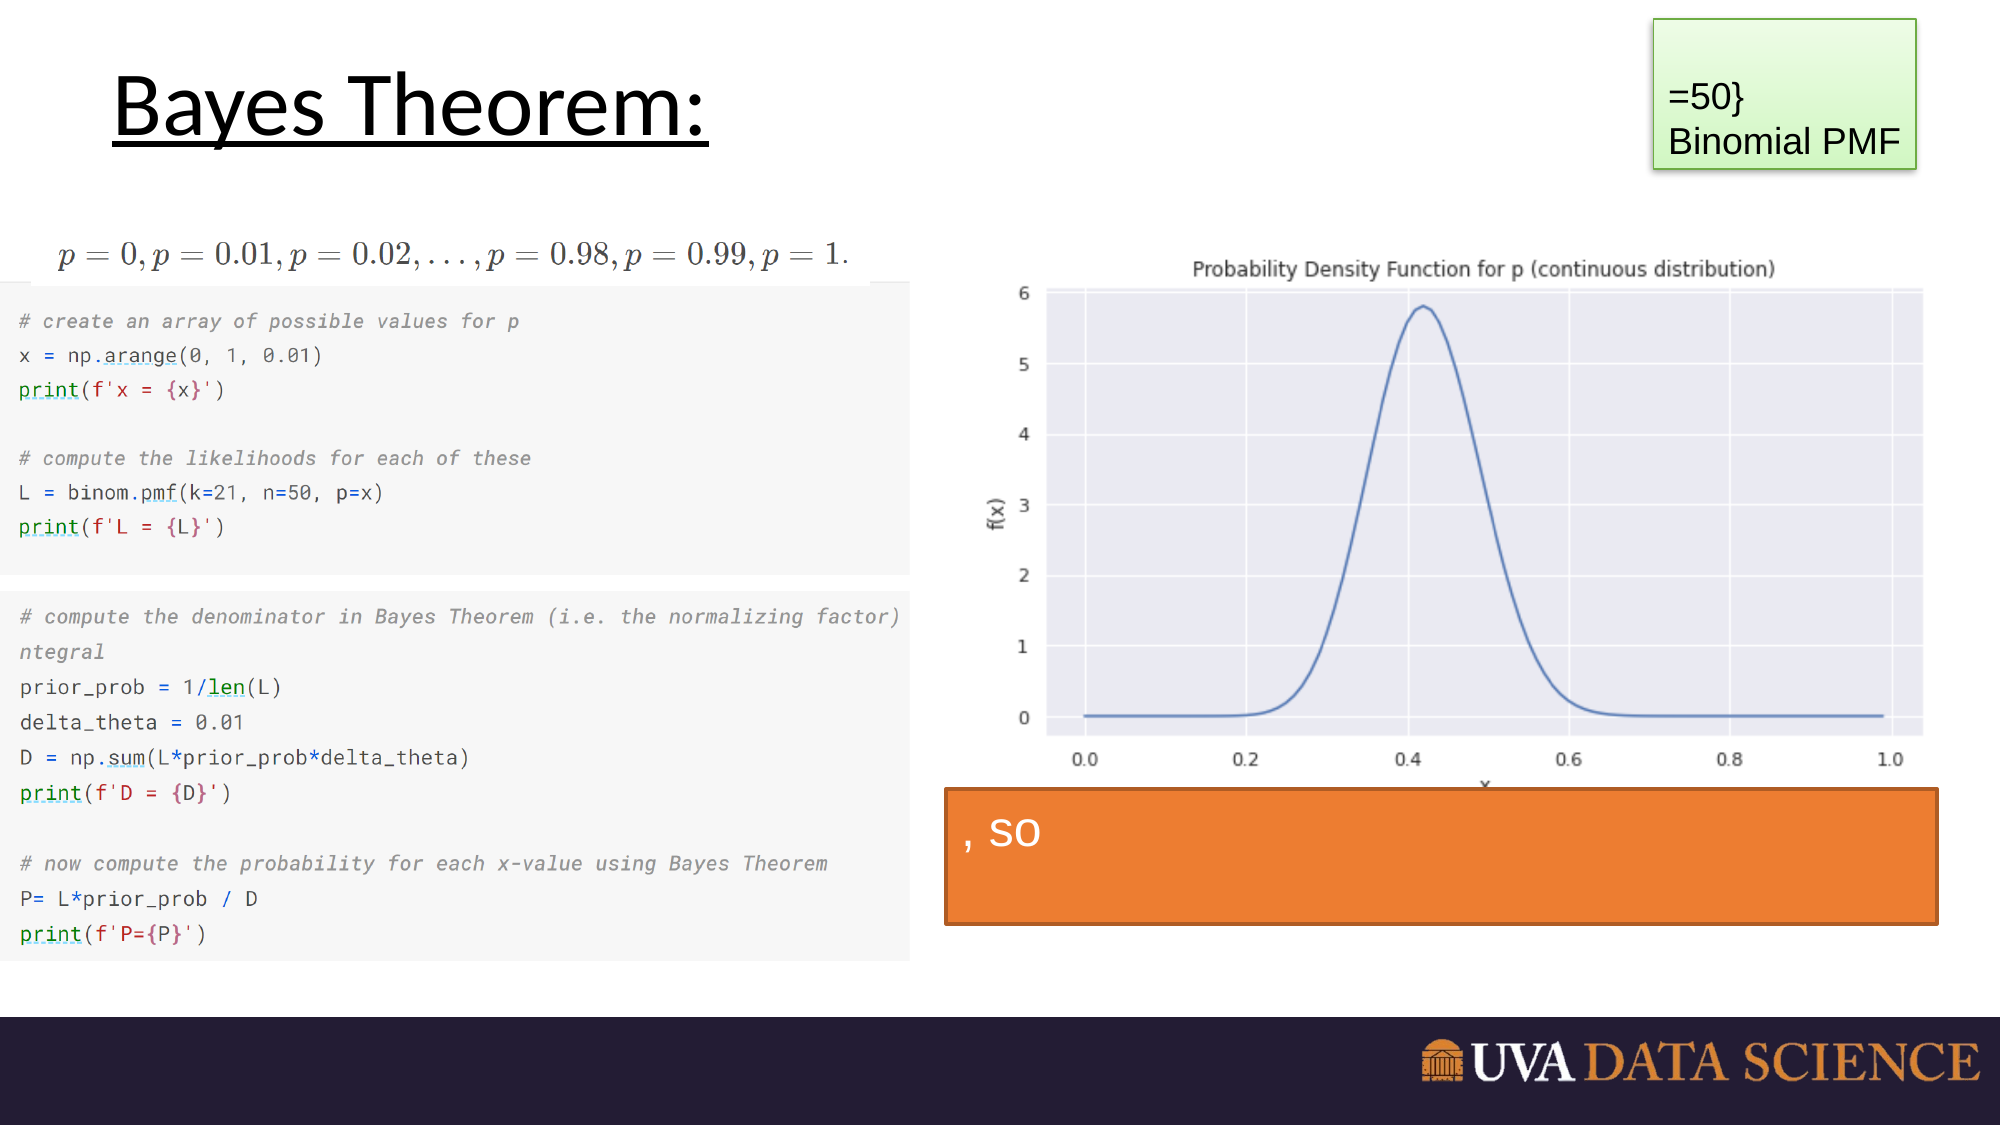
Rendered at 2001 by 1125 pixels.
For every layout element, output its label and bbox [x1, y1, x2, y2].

picture [0, 228, 910, 575]
picture [0, 591, 910, 961]
text_box [0, 1017, 2000, 1125]
picture [982, 228, 1952, 797]
picture [1397, 1029, 2000, 1094]
